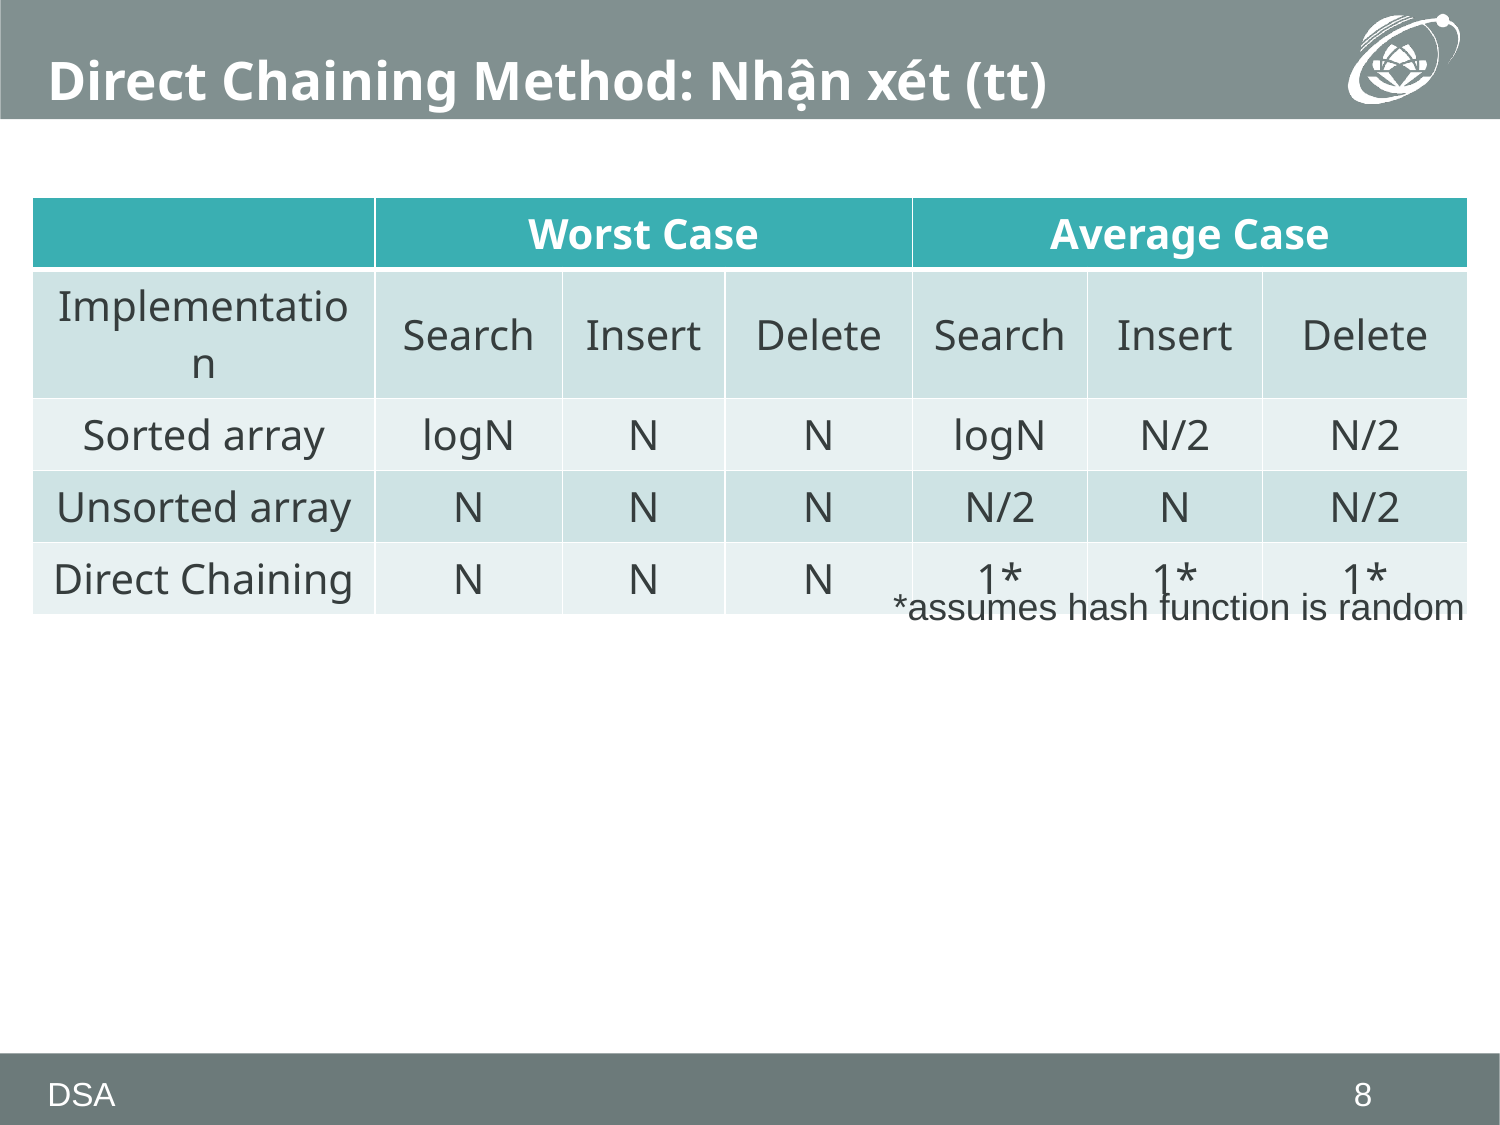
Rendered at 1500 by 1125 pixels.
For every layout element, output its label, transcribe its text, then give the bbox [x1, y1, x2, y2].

table_cell logN [913, 399, 1087, 470]
table_cell Delete [1263, 272, 1467, 398]
table_cell Delete [726, 272, 912, 398]
text_box *assumes hash function is random [878, 575, 1481, 635]
table_cell Implementation [33, 272, 374, 398]
table_cell Sorted array [33, 399, 374, 470]
table_cell N [376, 543, 562, 614]
table_cell Direct Chaining [33, 543, 374, 614]
table_cell Search [376, 272, 562, 398]
table_cell Insert [563, 272, 724, 398]
table_header Worst Case [376, 198, 912, 267]
table_cell 1* [913, 543, 1087, 575]
table_cell N/2 [1088, 399, 1262, 470]
table_cell logN [376, 399, 562, 470]
table_cell N [563, 399, 724, 470]
table_cell N/2 [1263, 399, 1467, 470]
slide_number 8 [1270, 1073, 1388, 1113]
table_cell N [376, 471, 562, 542]
table_cell N [726, 471, 912, 542]
title Direct Chaining Method: Nhận xét (tt) [32, 0, 1468, 120]
table_header [33, 198, 374, 267]
table_cell Unsorted array [33, 471, 374, 542]
footer DSA [32, 1073, 1075, 1113]
table_cell N [1088, 471, 1262, 542]
table_cell N [563, 471, 724, 542]
table_cell 1* [1088, 543, 1262, 575]
table_cell 1* [1263, 543, 1467, 575]
table_cell N/2 [913, 471, 1087, 542]
table_header Average Case [913, 198, 1467, 267]
table_cell N/2 [1263, 471, 1467, 542]
table_cell Insert [1088, 272, 1262, 398]
table_cell N [726, 399, 912, 470]
table_cell Search [913, 272, 1087, 398]
table_cell N [563, 543, 724, 614]
table_cell N [726, 543, 912, 614]
